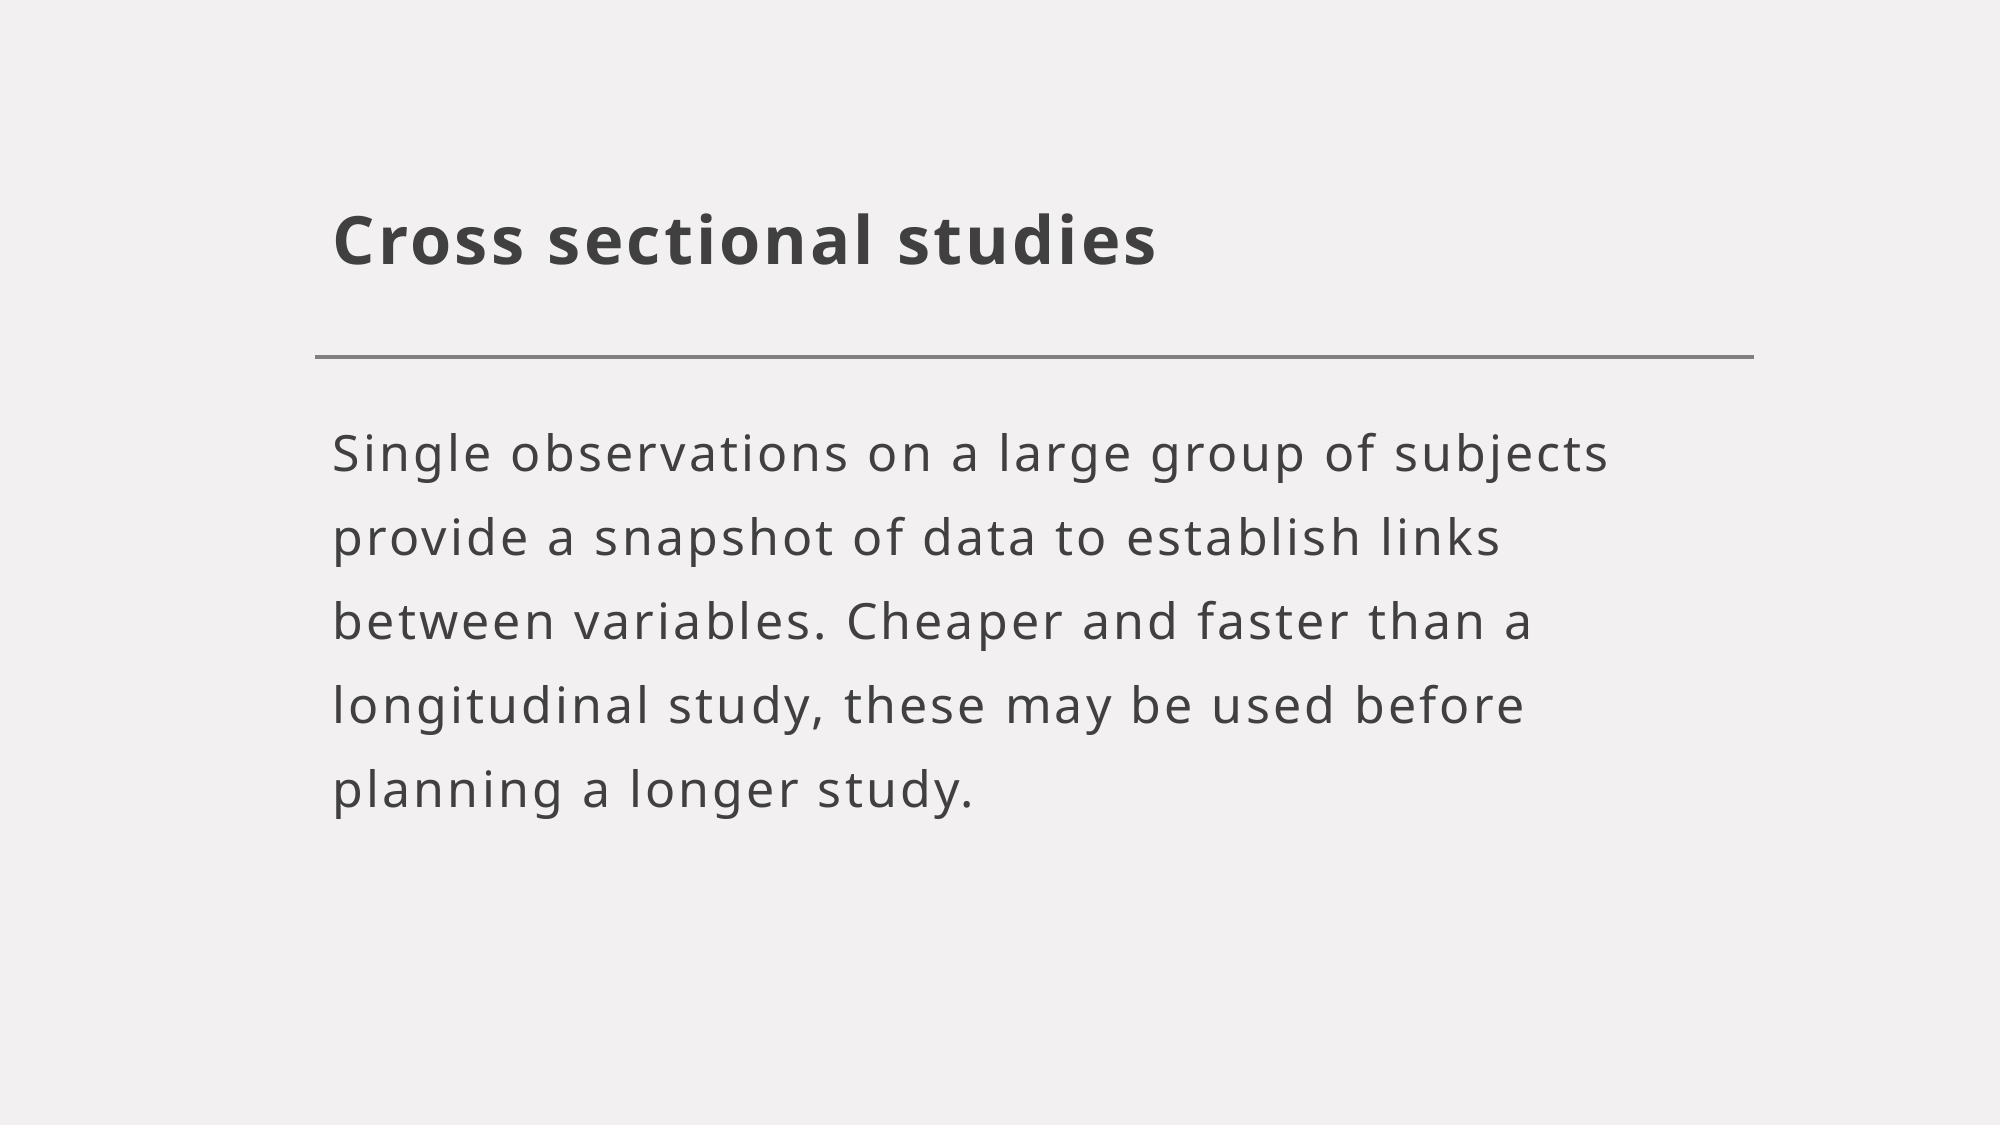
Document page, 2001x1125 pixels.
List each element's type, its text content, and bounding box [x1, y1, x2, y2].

title Cross sectional studies [315, 72, 1754, 294]
list Single observations on a large group of subjects provide a snapshot of data to establish links between variables. Cheaper and faster than a longitudinal study, these may be used before planning a longer study. [315, 379, 1754, 979]
